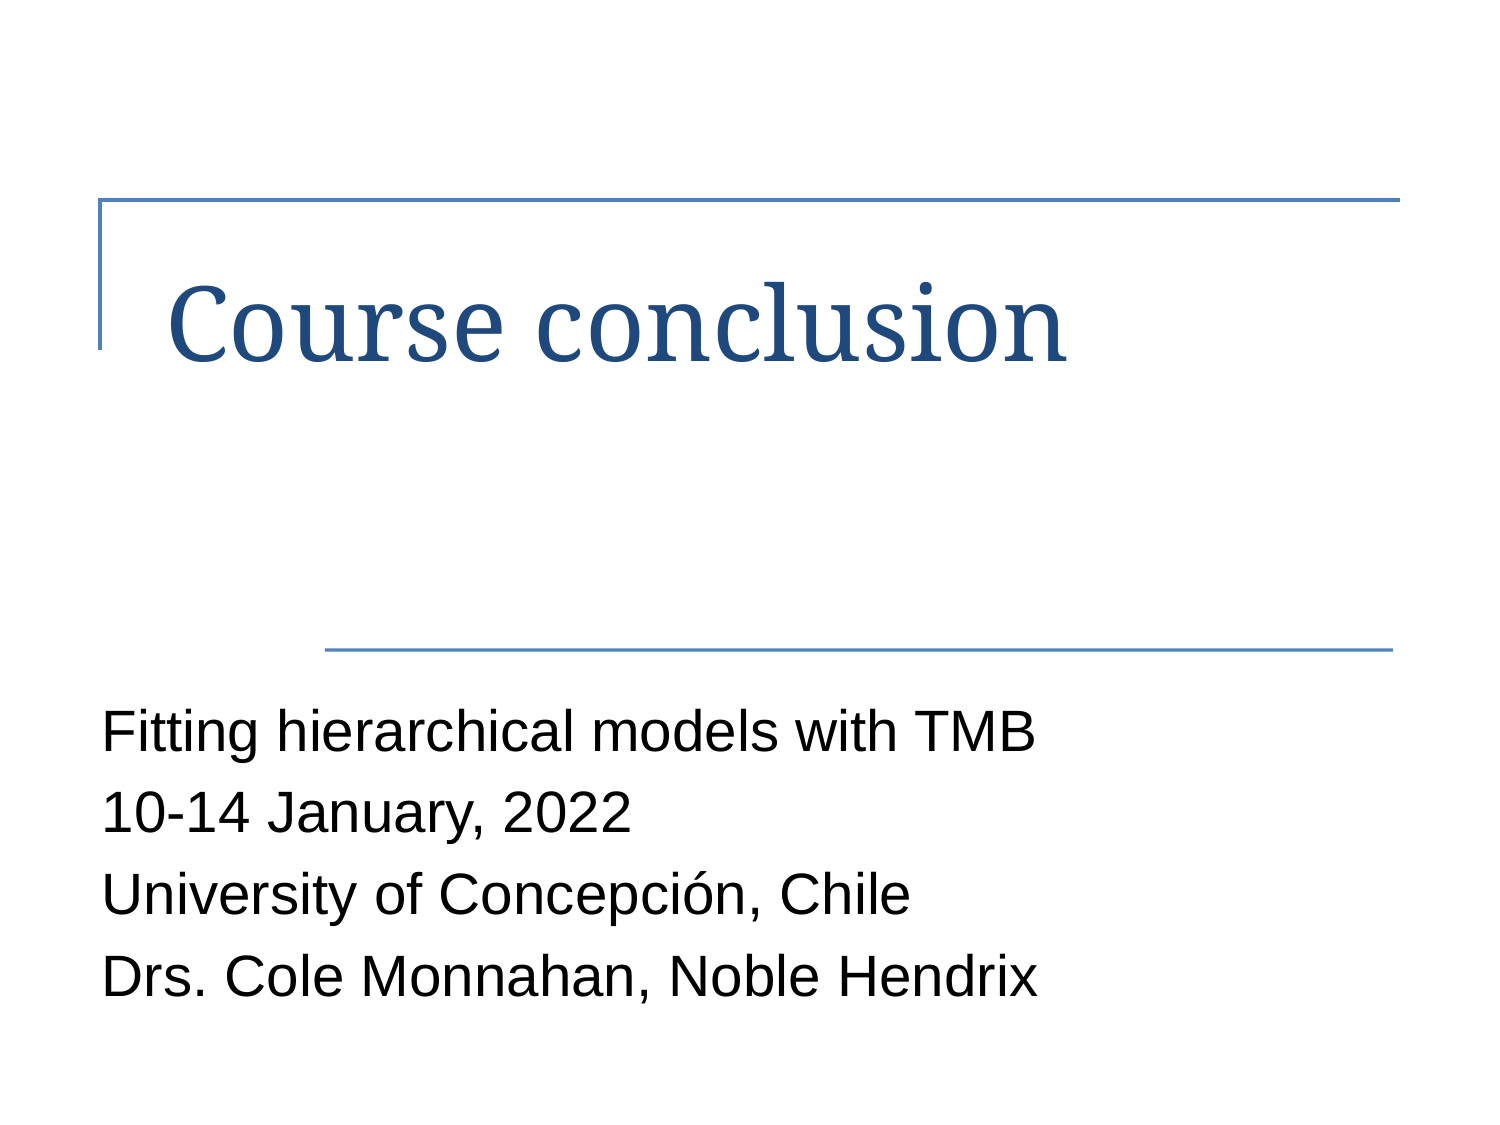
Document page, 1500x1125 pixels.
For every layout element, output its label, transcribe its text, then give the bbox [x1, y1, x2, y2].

title Course conclusion [150, 249, 1401, 538]
text_box Fitting hierarchical models with TMB 10-14 January, 2022 University of Concepción, Chile Drs. Cole Monnahan, Noble Hendrix [86, 685, 1162, 973]
